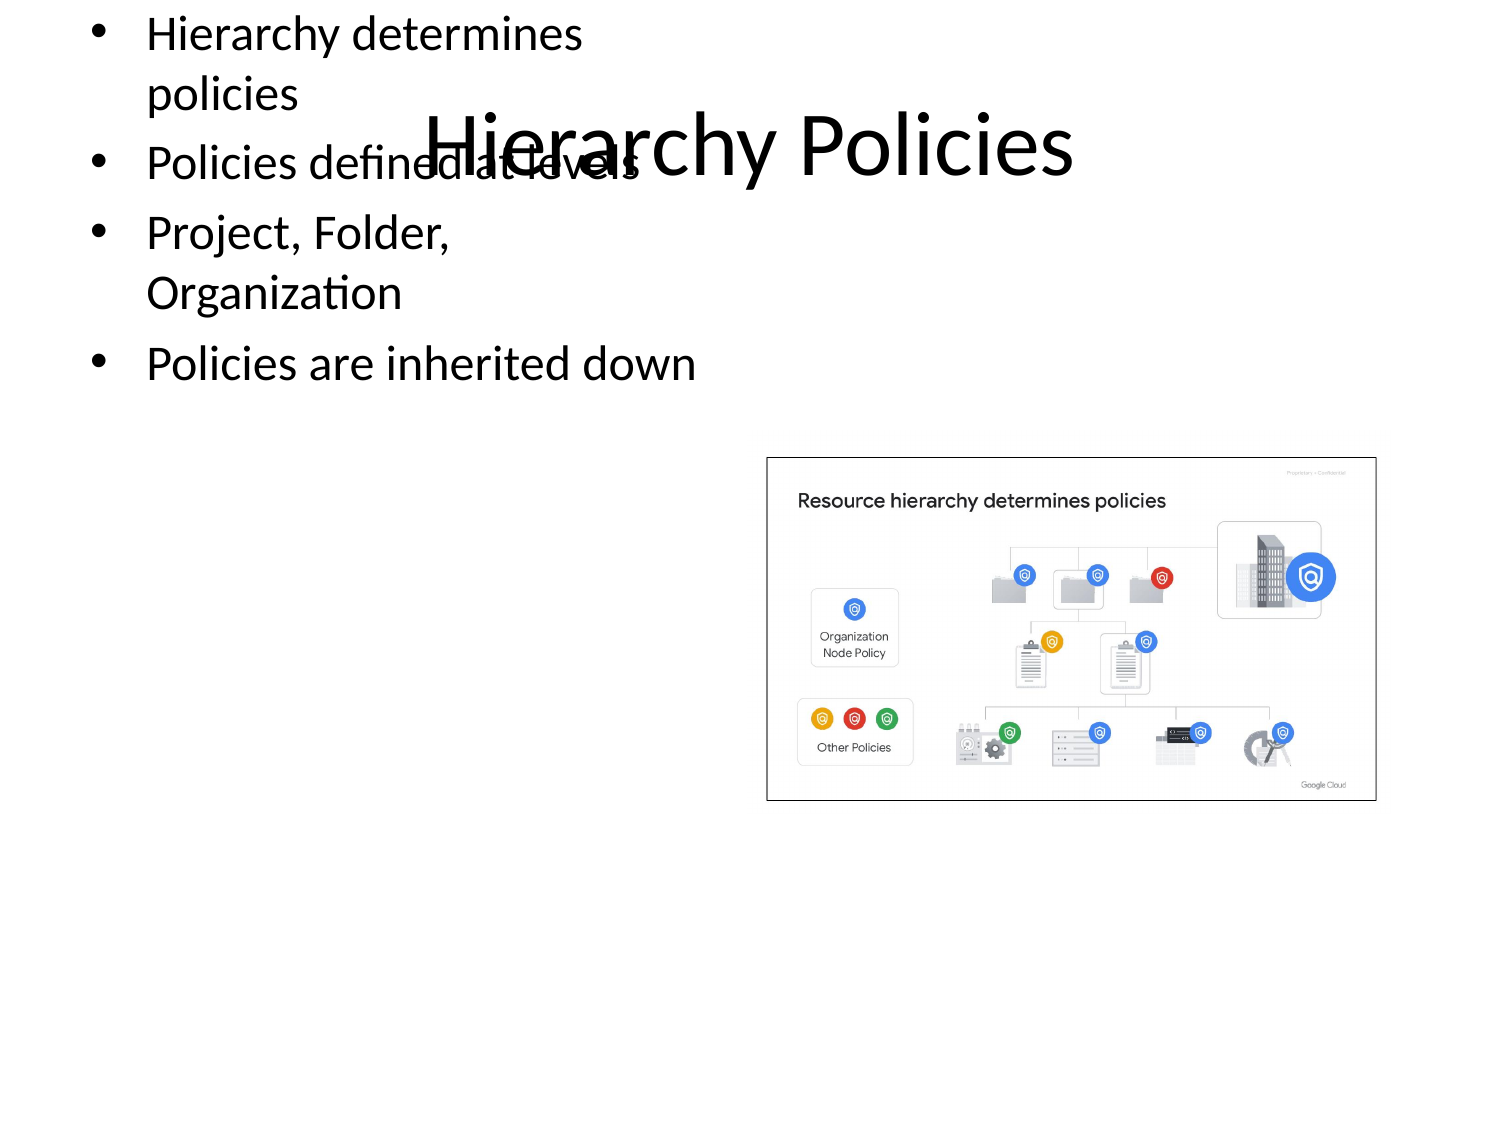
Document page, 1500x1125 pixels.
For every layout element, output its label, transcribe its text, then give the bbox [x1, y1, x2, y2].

title Hierarchy Policies [75, 45, 1425, 233]
picture [747, 430, 1391, 815]
